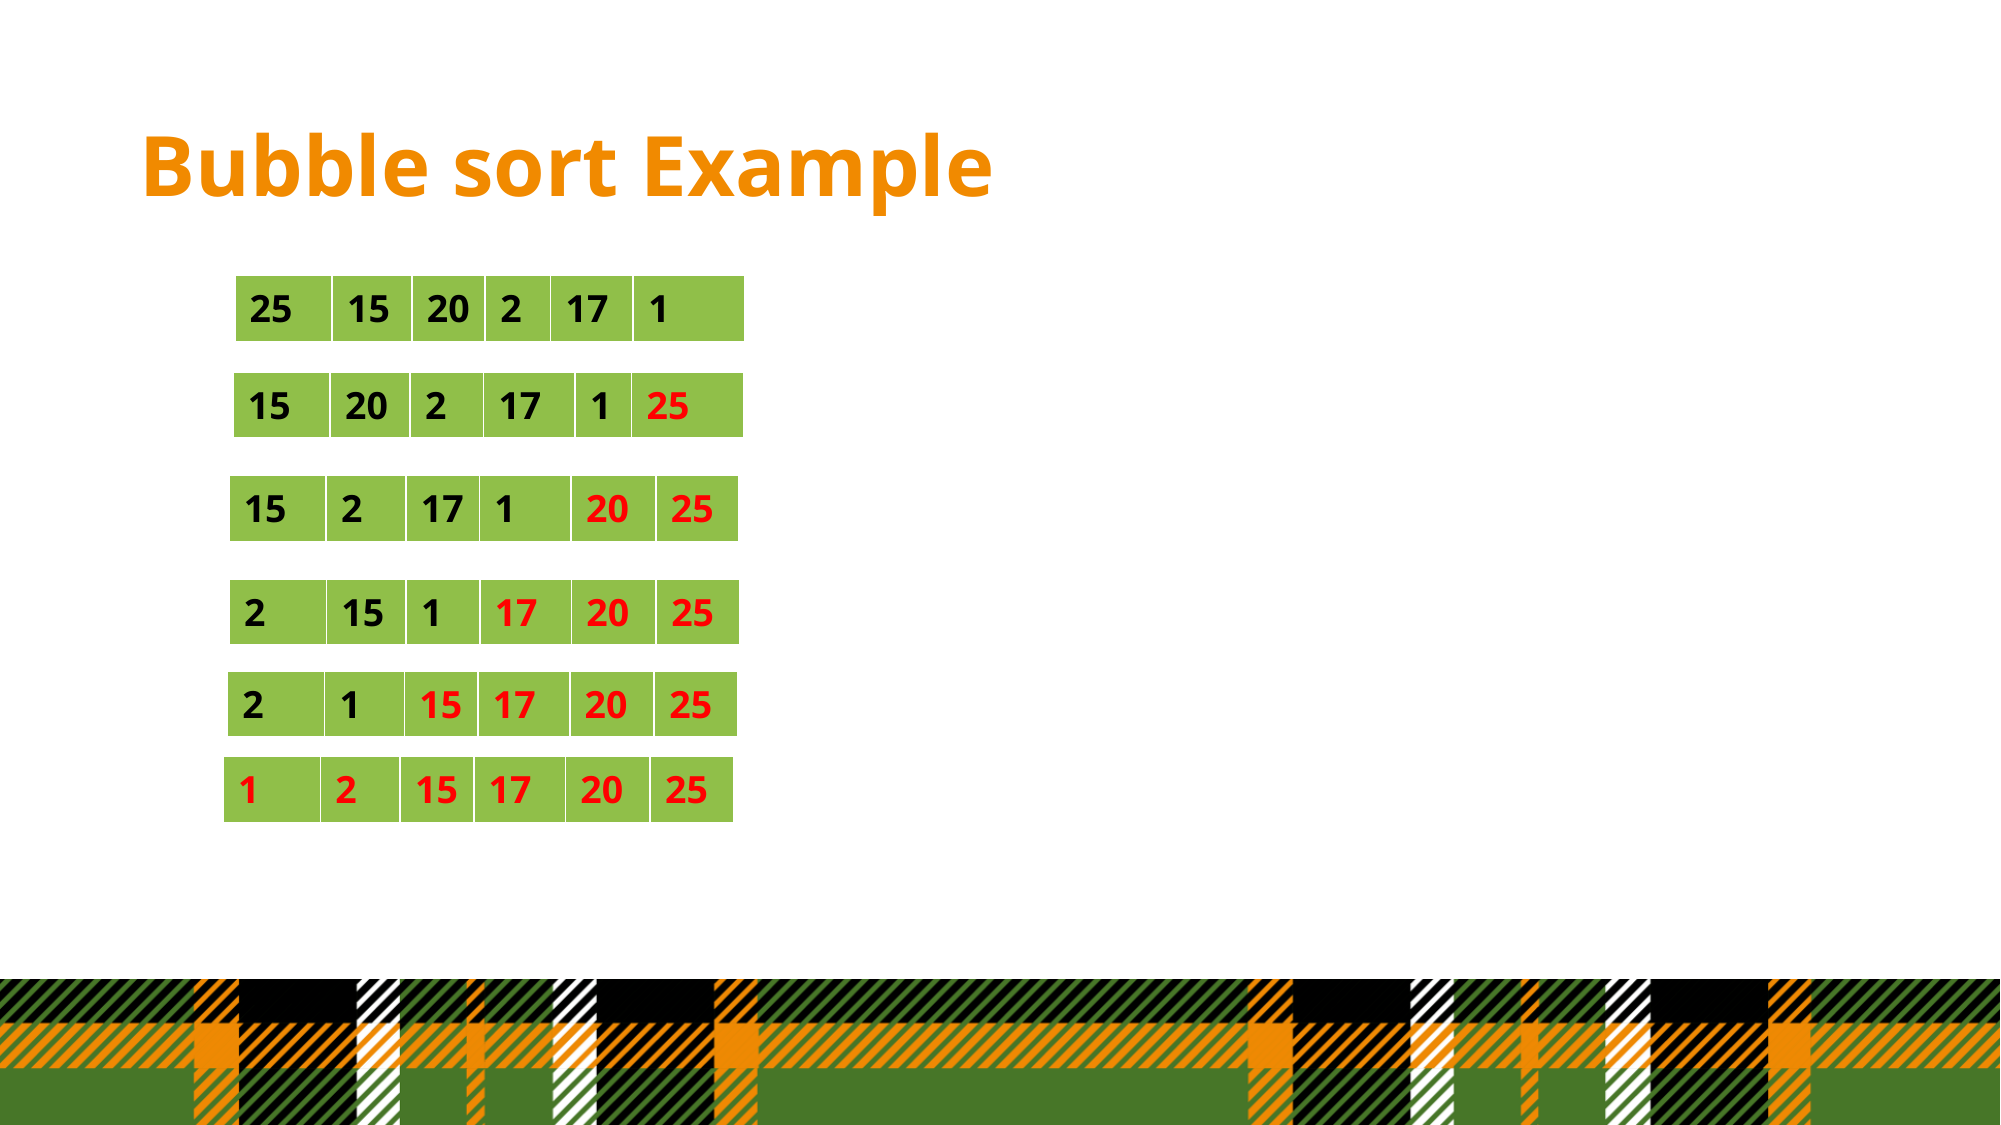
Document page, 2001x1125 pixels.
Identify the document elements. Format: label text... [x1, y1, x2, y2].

table_header 17 [475, 757, 565, 822]
table_header 17 [481, 580, 571, 644]
table_header 1 [325, 672, 404, 736]
table_header 1 [480, 476, 570, 541]
table_header 17 [484, 373, 574, 437]
table_header 20 [413, 276, 484, 341]
table_header 25 [657, 580, 739, 644]
table_header 20 [566, 757, 649, 822]
table_header 1 [407, 580, 479, 644]
table_header 15 [327, 580, 405, 644]
title Bubble sort Example [125, 117, 1863, 224]
table_header 2 [486, 276, 550, 341]
table_header 17 [479, 672, 569, 736]
table_header 20 [331, 373, 409, 437]
table_header 25 [651, 757, 733, 822]
table_header 25 [657, 476, 738, 541]
table_header 2 [321, 757, 399, 822]
table_header 1 [634, 276, 744, 341]
table_header 2 [230, 580, 326, 644]
table_header 20 [571, 672, 653, 736]
picture [0, 979, 2000, 1125]
table_header 25 [655, 672, 737, 736]
table_header 25 [236, 276, 331, 341]
table_header 15 [401, 757, 473, 822]
table_header 17 [551, 276, 632, 341]
table_header 2 [327, 476, 405, 541]
table_header 1 [576, 373, 631, 437]
table_header 20 [572, 476, 655, 541]
table_header 1 [224, 757, 320, 822]
table_header 15 [230, 476, 325, 541]
table_header 25 [632, 373, 743, 437]
table_header 2 [228, 672, 324, 736]
table_header 2 [411, 373, 483, 437]
table_header 20 [572, 580, 655, 644]
table_header 17 [407, 476, 479, 541]
table_header 15 [234, 373, 329, 437]
table_header 15 [333, 276, 411, 341]
table_header 15 [405, 672, 477, 736]
